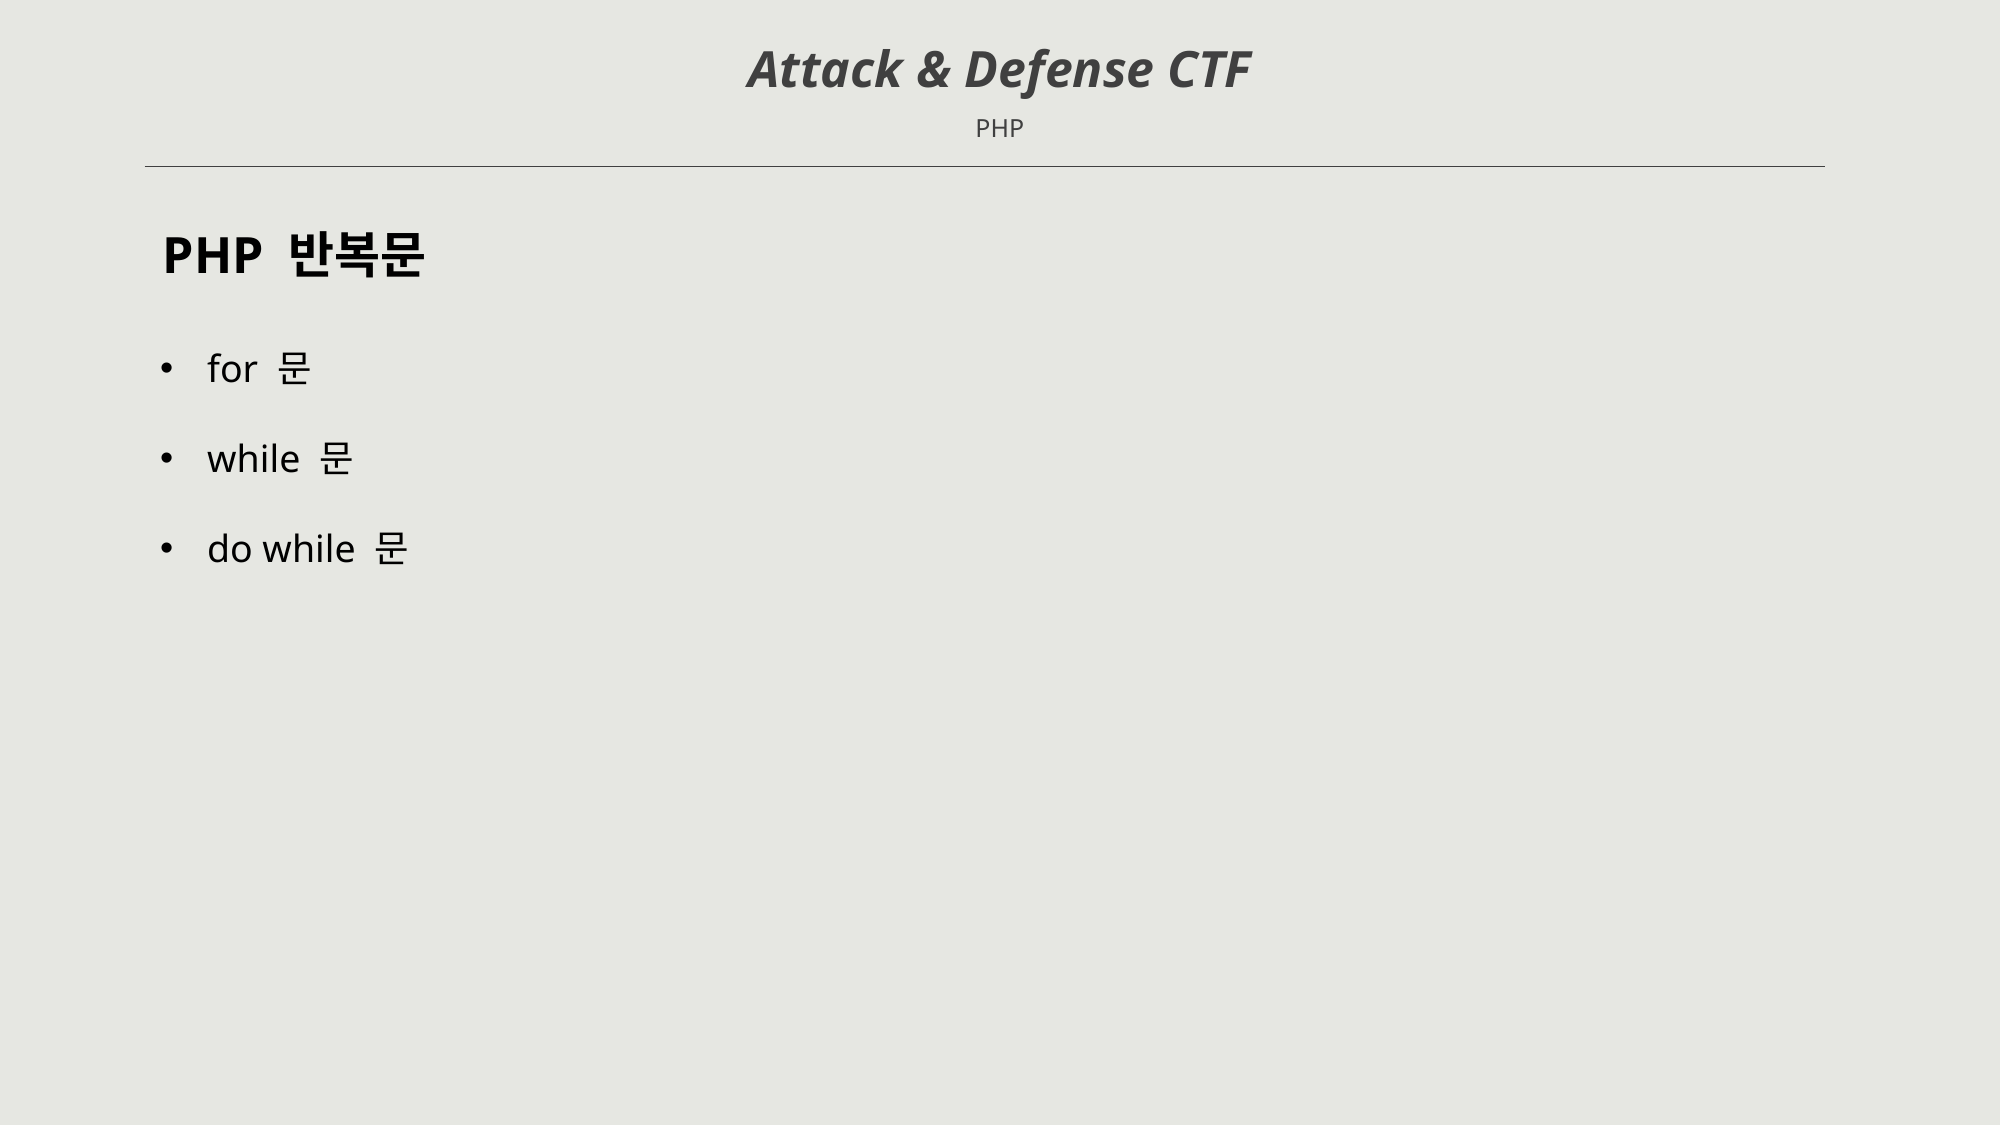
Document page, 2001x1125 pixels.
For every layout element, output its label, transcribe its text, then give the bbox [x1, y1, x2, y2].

text_box Attack & Defense CTF PHP [527, 0, 1473, 150]
text_box PHP 반복문 [147, 216, 442, 292]
text_box for 문 while 문 do while 문 [145, 292, 425, 577]
